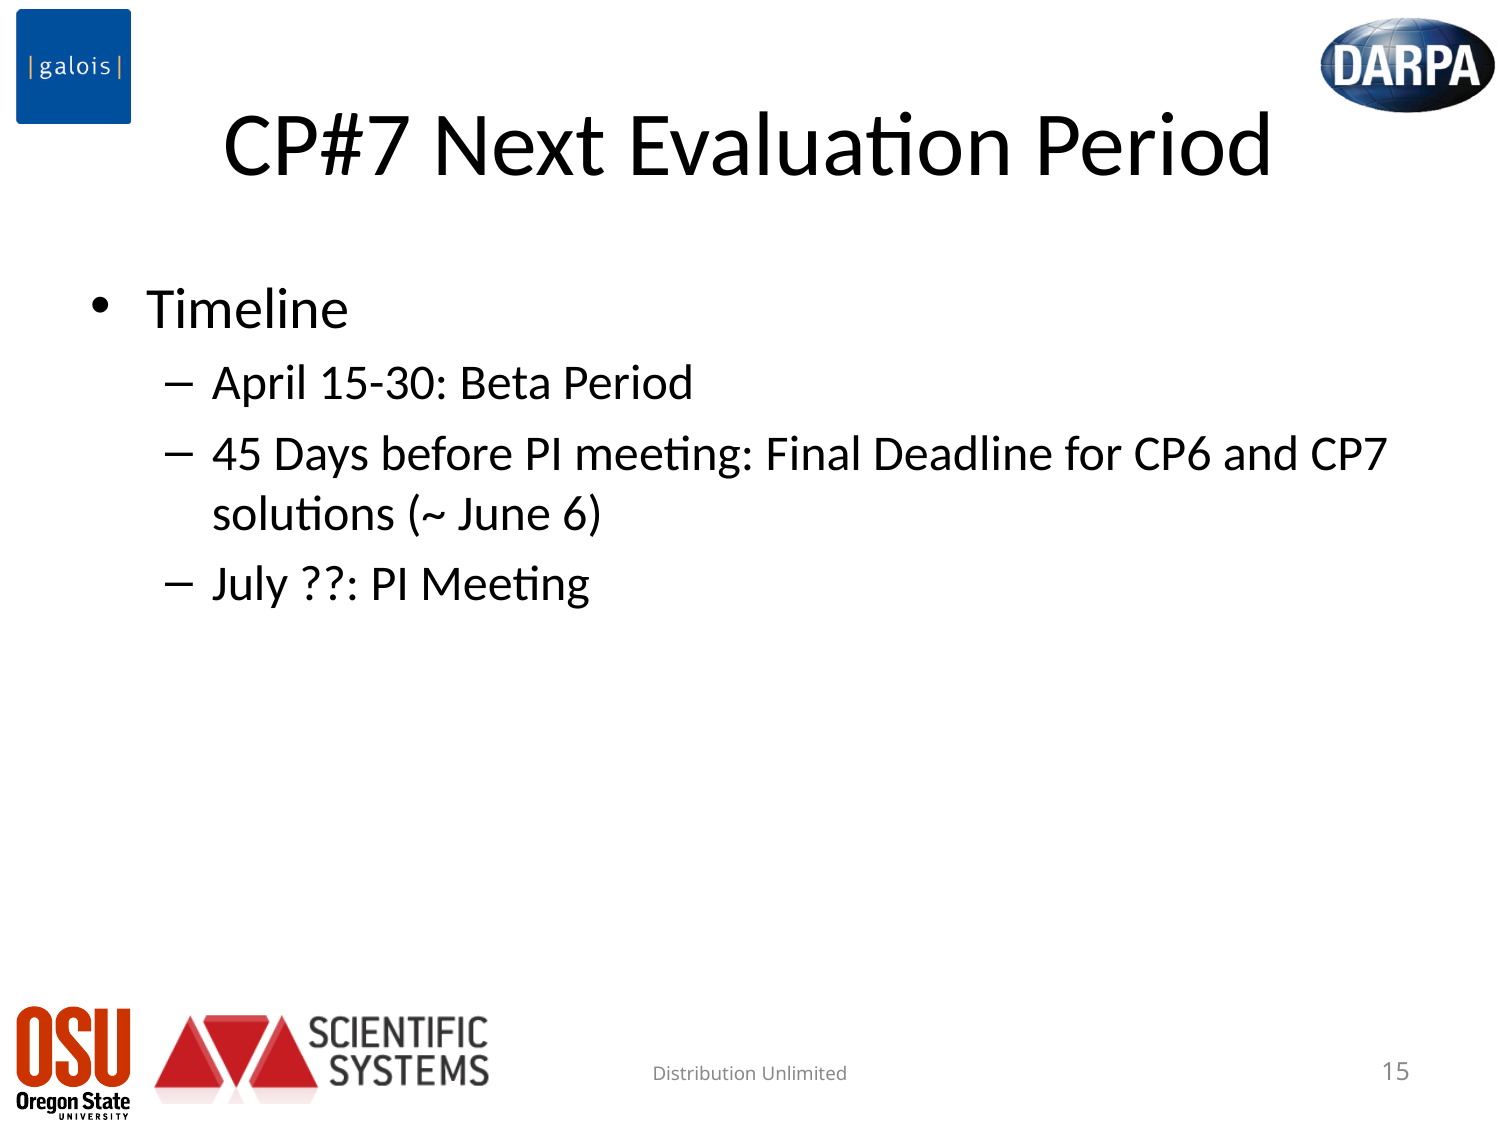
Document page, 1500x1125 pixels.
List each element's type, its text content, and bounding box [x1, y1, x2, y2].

slide_number 15 [1074, 1042, 1425, 1103]
picture [1318, 11, 1497, 119]
title CP#7 Next Evaluation Period [75, 45, 1425, 233]
list Timeline April 15-30: Beta Period 45 Days before PI meeting: Final Deadline for CP6 and CP7 solutions (~ June 6) July ??: PI Meeting [75, 262, 1425, 1005]
footer Distribution Unlimited [512, 1042, 988, 1103]
picture [140, 1015, 506, 1104]
picture [16, 9, 131, 124]
